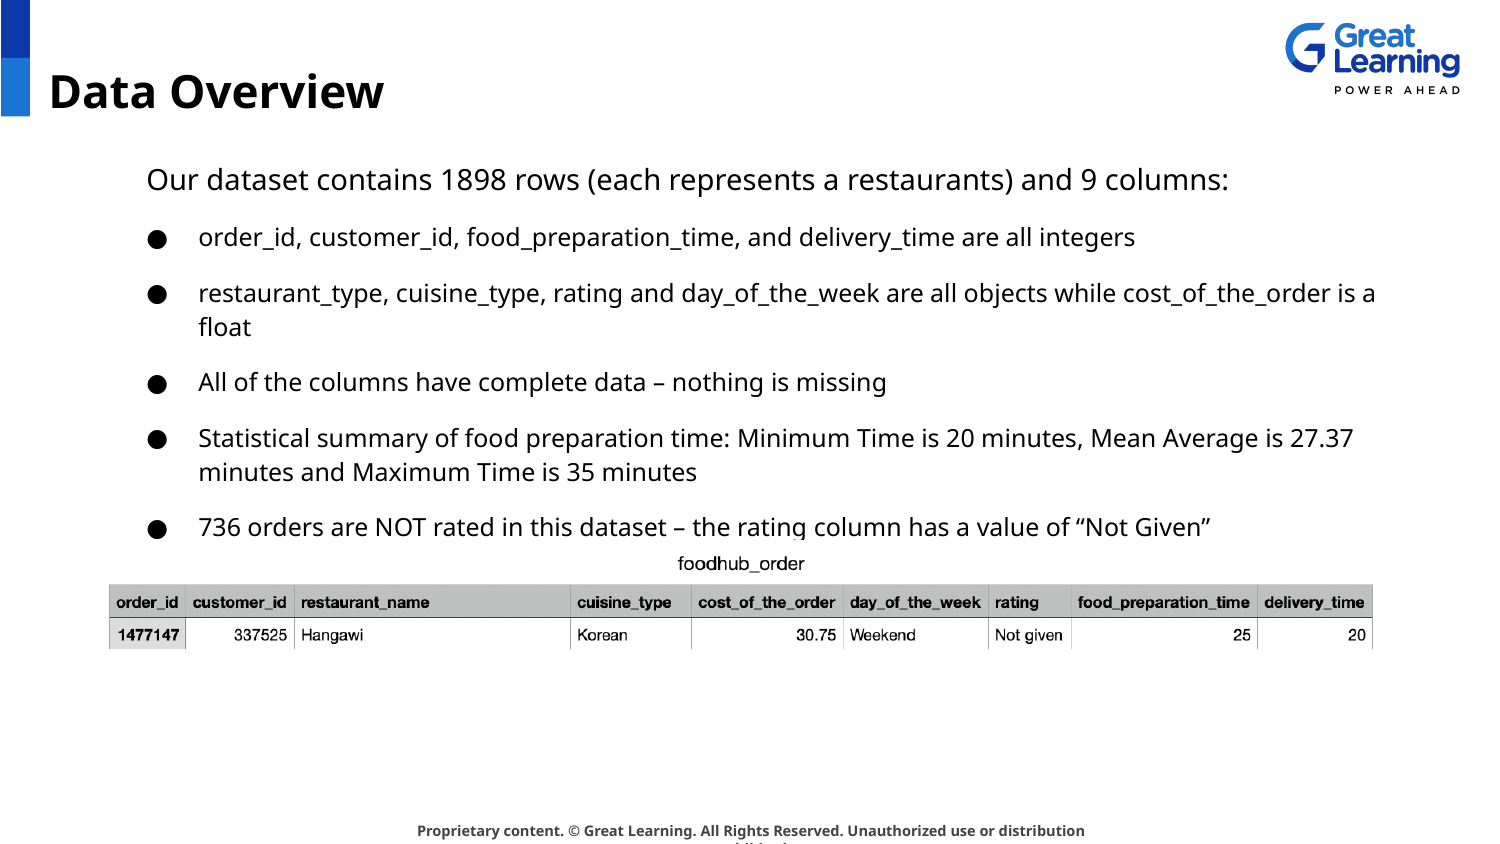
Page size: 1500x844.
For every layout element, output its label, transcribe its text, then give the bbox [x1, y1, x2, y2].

list Our dataset contains 1898 rows (each represents a restaurants) and 9 columns: order_id, customer_id, food_preparation_time, and delivery_time are all integers restaurant_type, cuisine_type, rating and day_of_the_week are all objects while cost_of_the_order is a float All of the columns have complete data – nothing is missing Statistical summary of food preparation time: Minimum Time is 20 minutes, Mean Average is 27.37 minutes and Maximum Time is 35 minutes 736 orders are NOT rated in this dataset – the rating column has a value of “Not Given” [33, 141, 1449, 750]
title Data Overview [33, 47, 1431, 141]
picture [1258, 11, 1487, 106]
picture [103, 540, 1379, 650]
